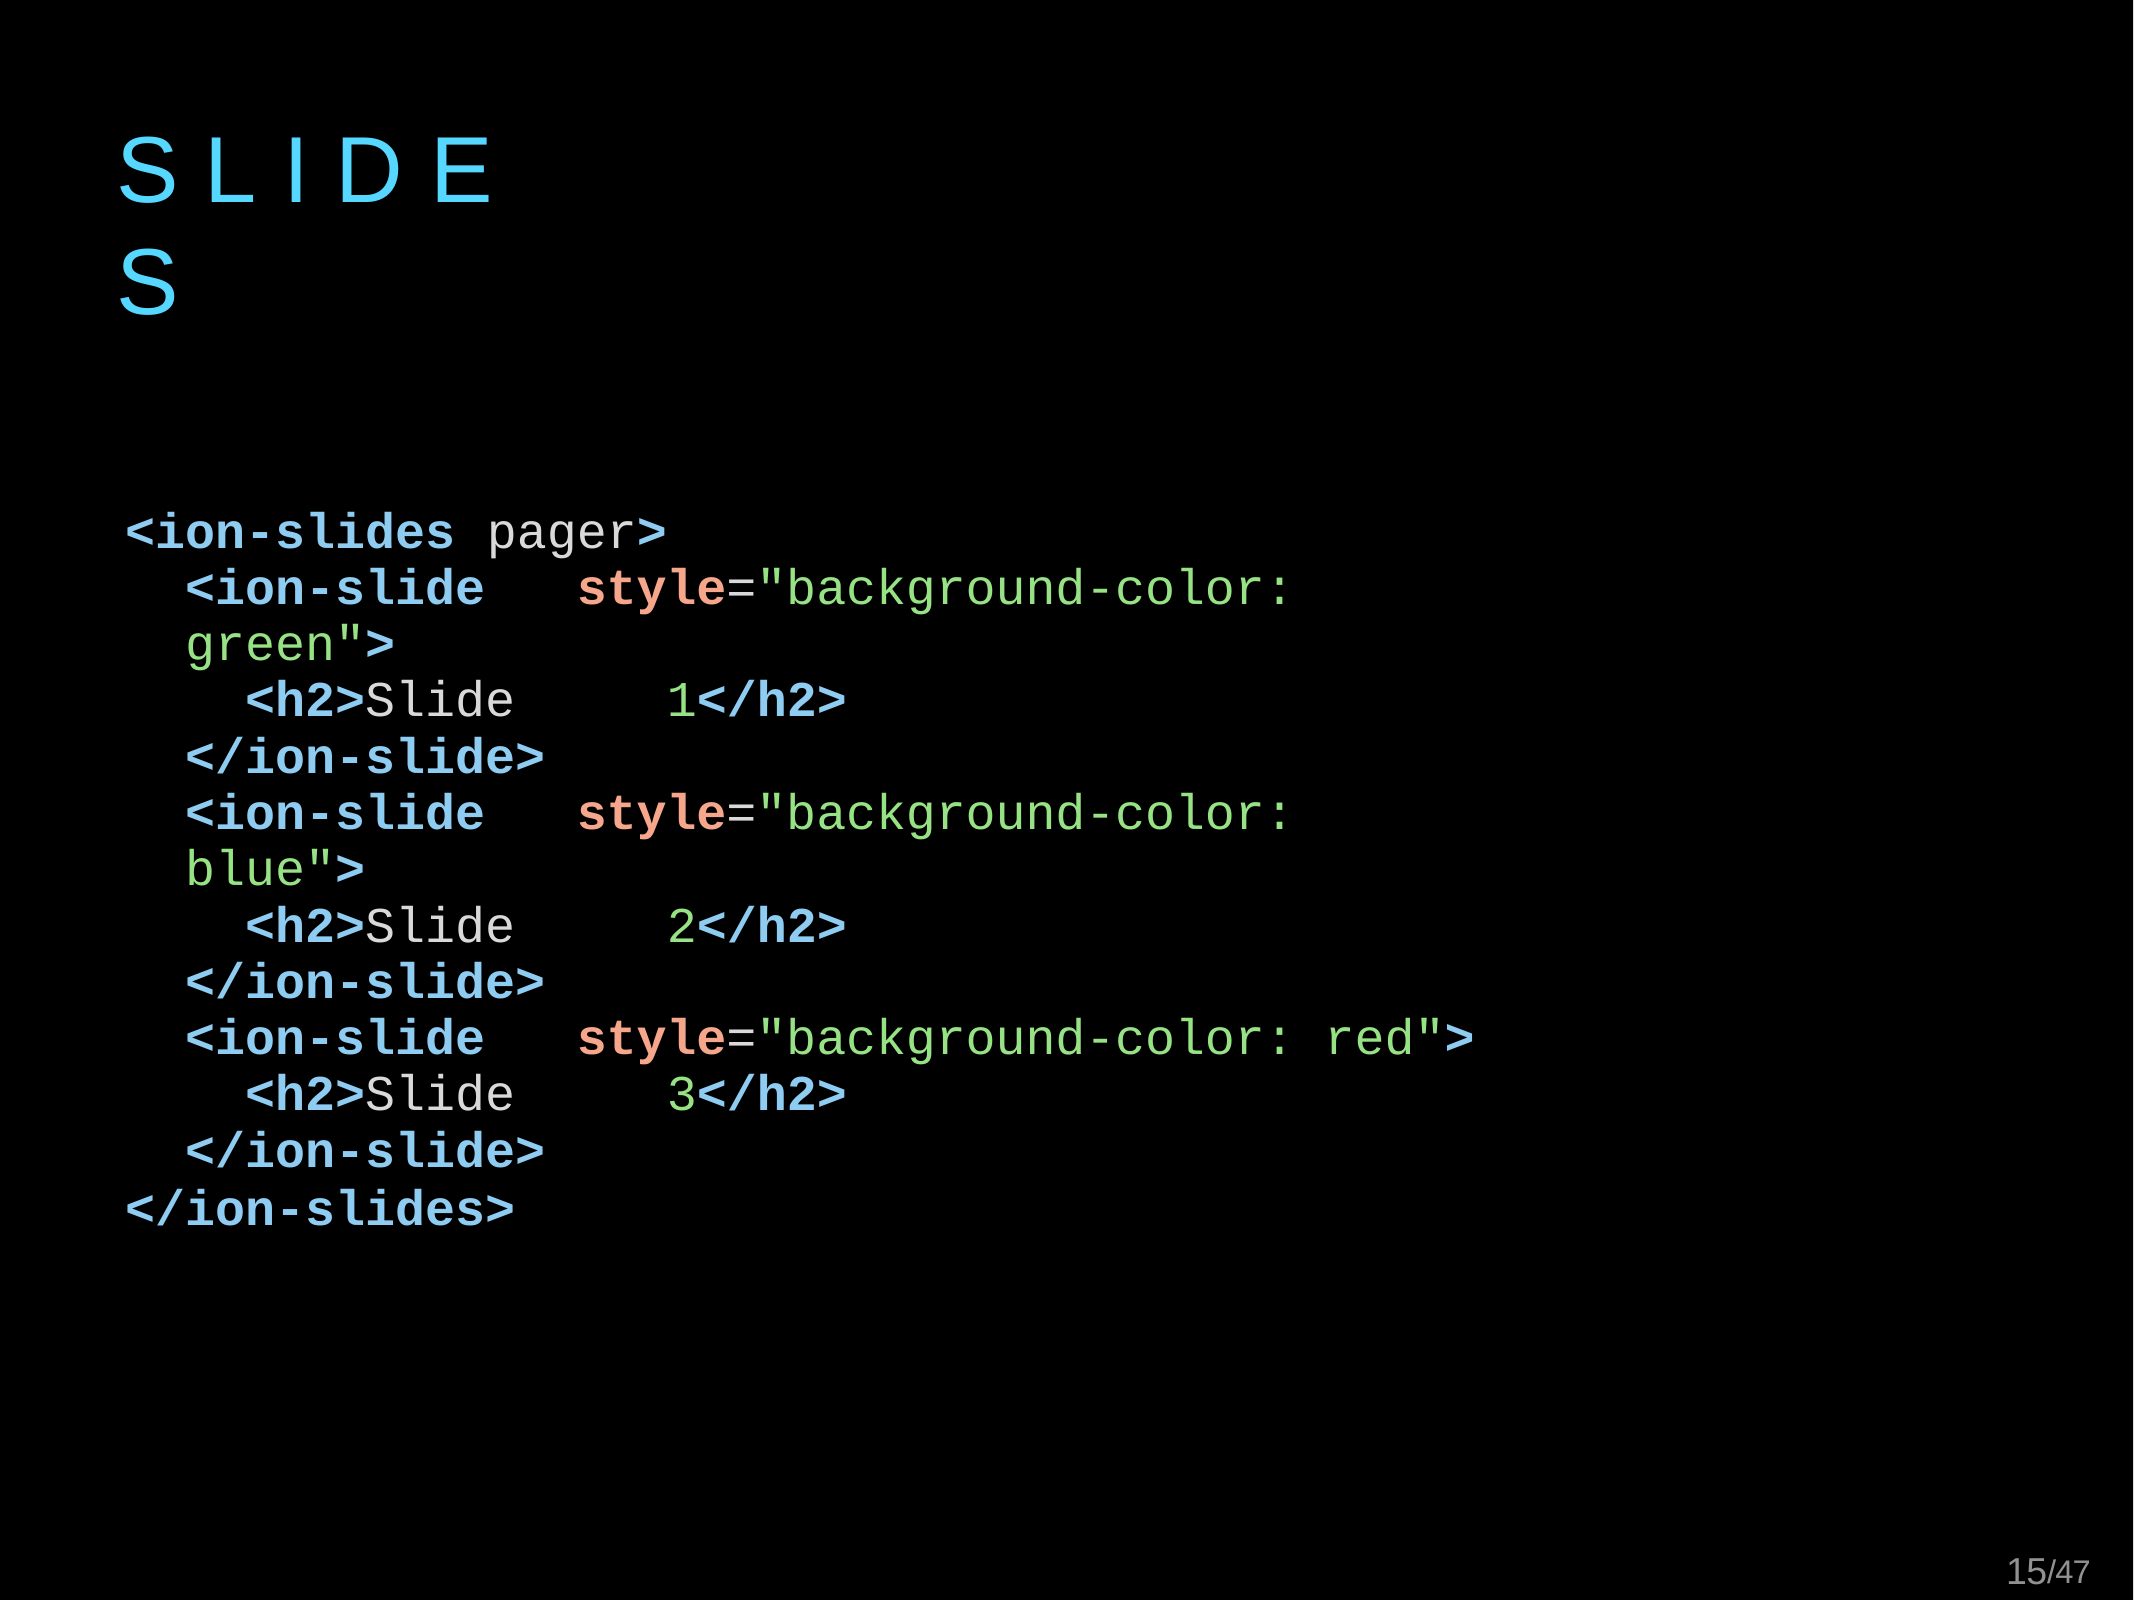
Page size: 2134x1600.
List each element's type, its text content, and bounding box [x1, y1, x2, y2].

slide_number 11/47 [2001, 1524, 2101, 1600]
title S L I D E S [114, 106, 495, 376]
text_box <ion-slides pager> <ion-slide style="background-color: green"> <h2>Slide 1</h2> </ion-slide> <ion-slide style="background-color: blue"> <h2>Slide 2</h2> </ion-slide> <ion-slide style="background-color: red"> <h2>Slide 3</h2> </ion-slide> </ion-slides> [122, 497, 1478, 1236]
